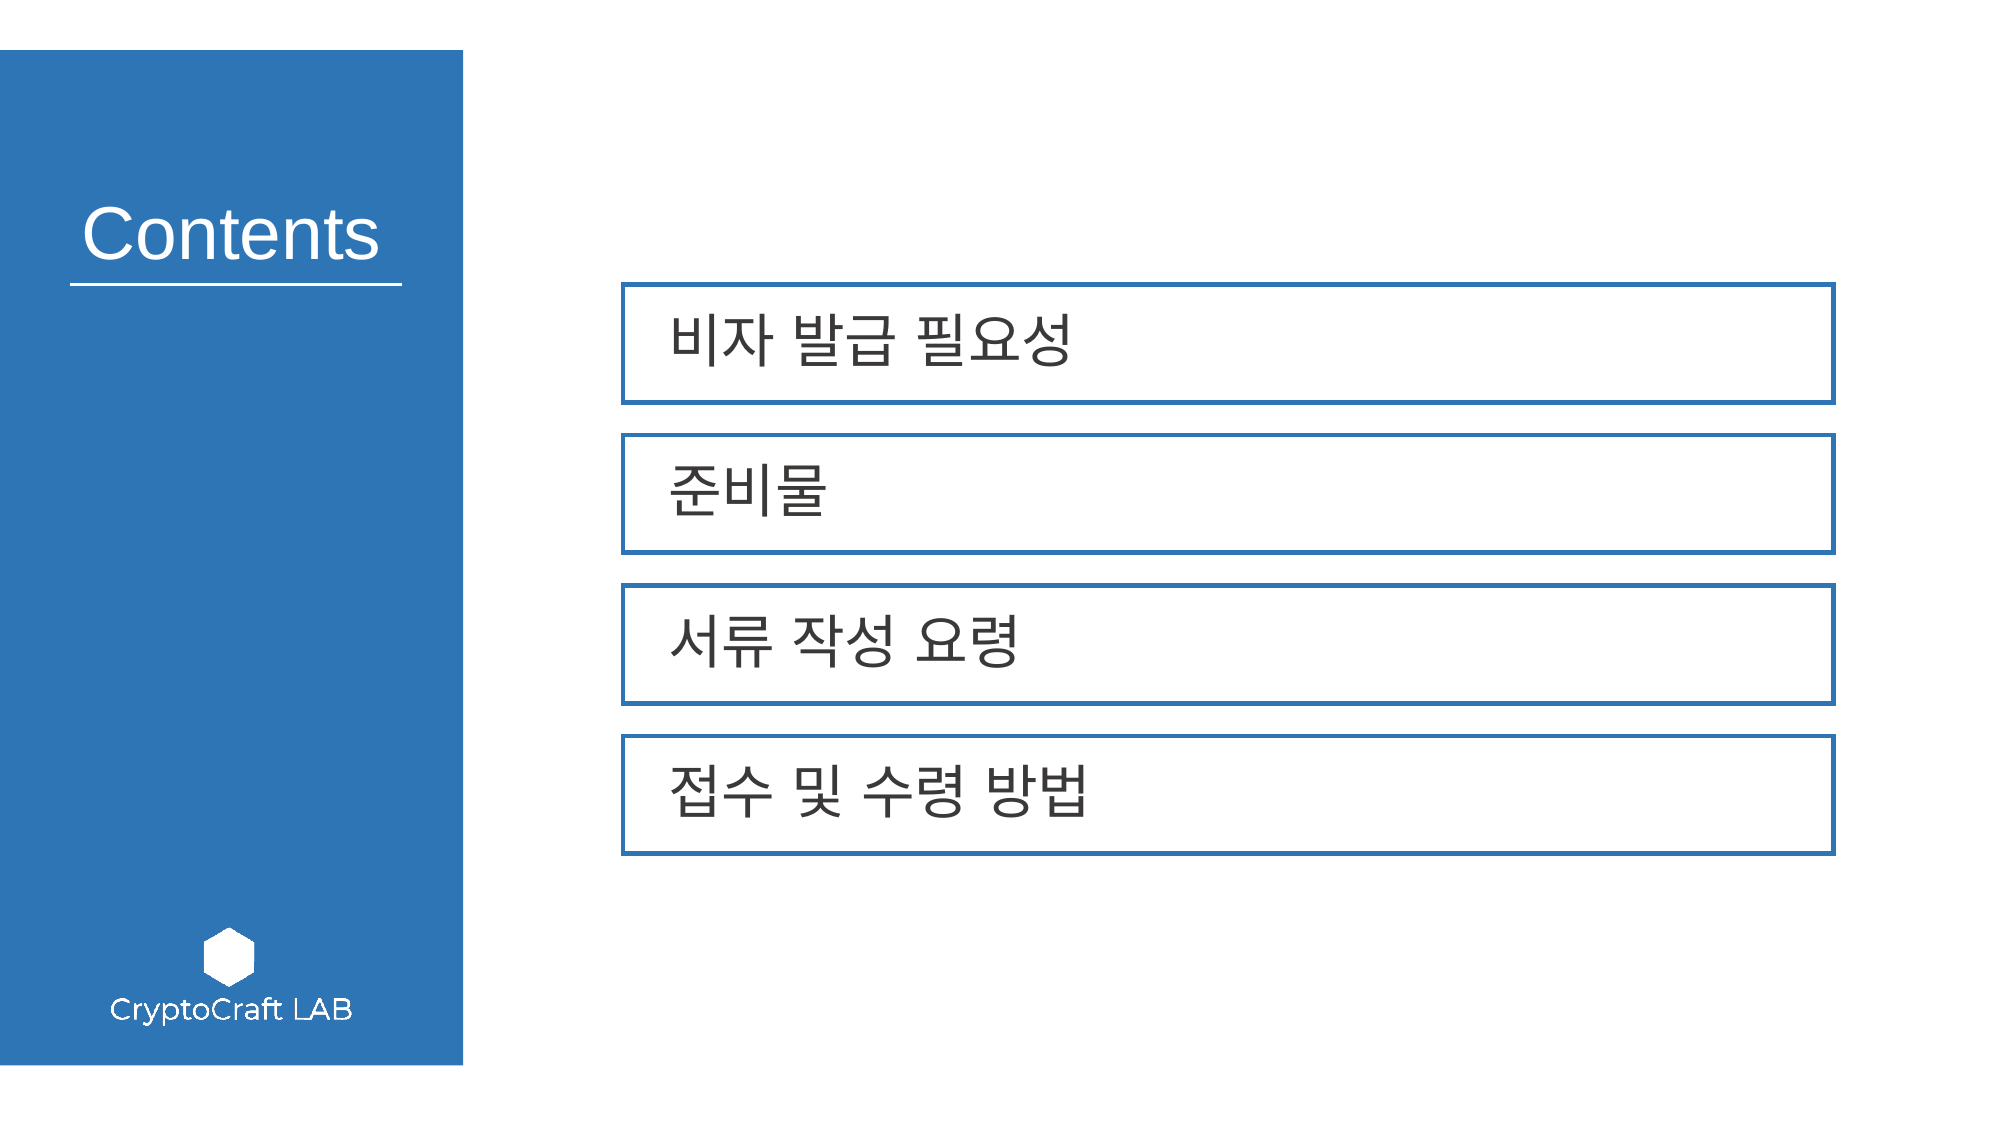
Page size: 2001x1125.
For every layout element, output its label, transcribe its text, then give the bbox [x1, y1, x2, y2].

list 접수 및 수령 방법 [621, 734, 1836, 856]
picture [91, 908, 372, 1046]
list 서류 작성 요령 [621, 583, 1836, 706]
list 비자 발급 필요성 [621, 282, 1836, 405]
list 준비물 [621, 433, 1836, 555]
